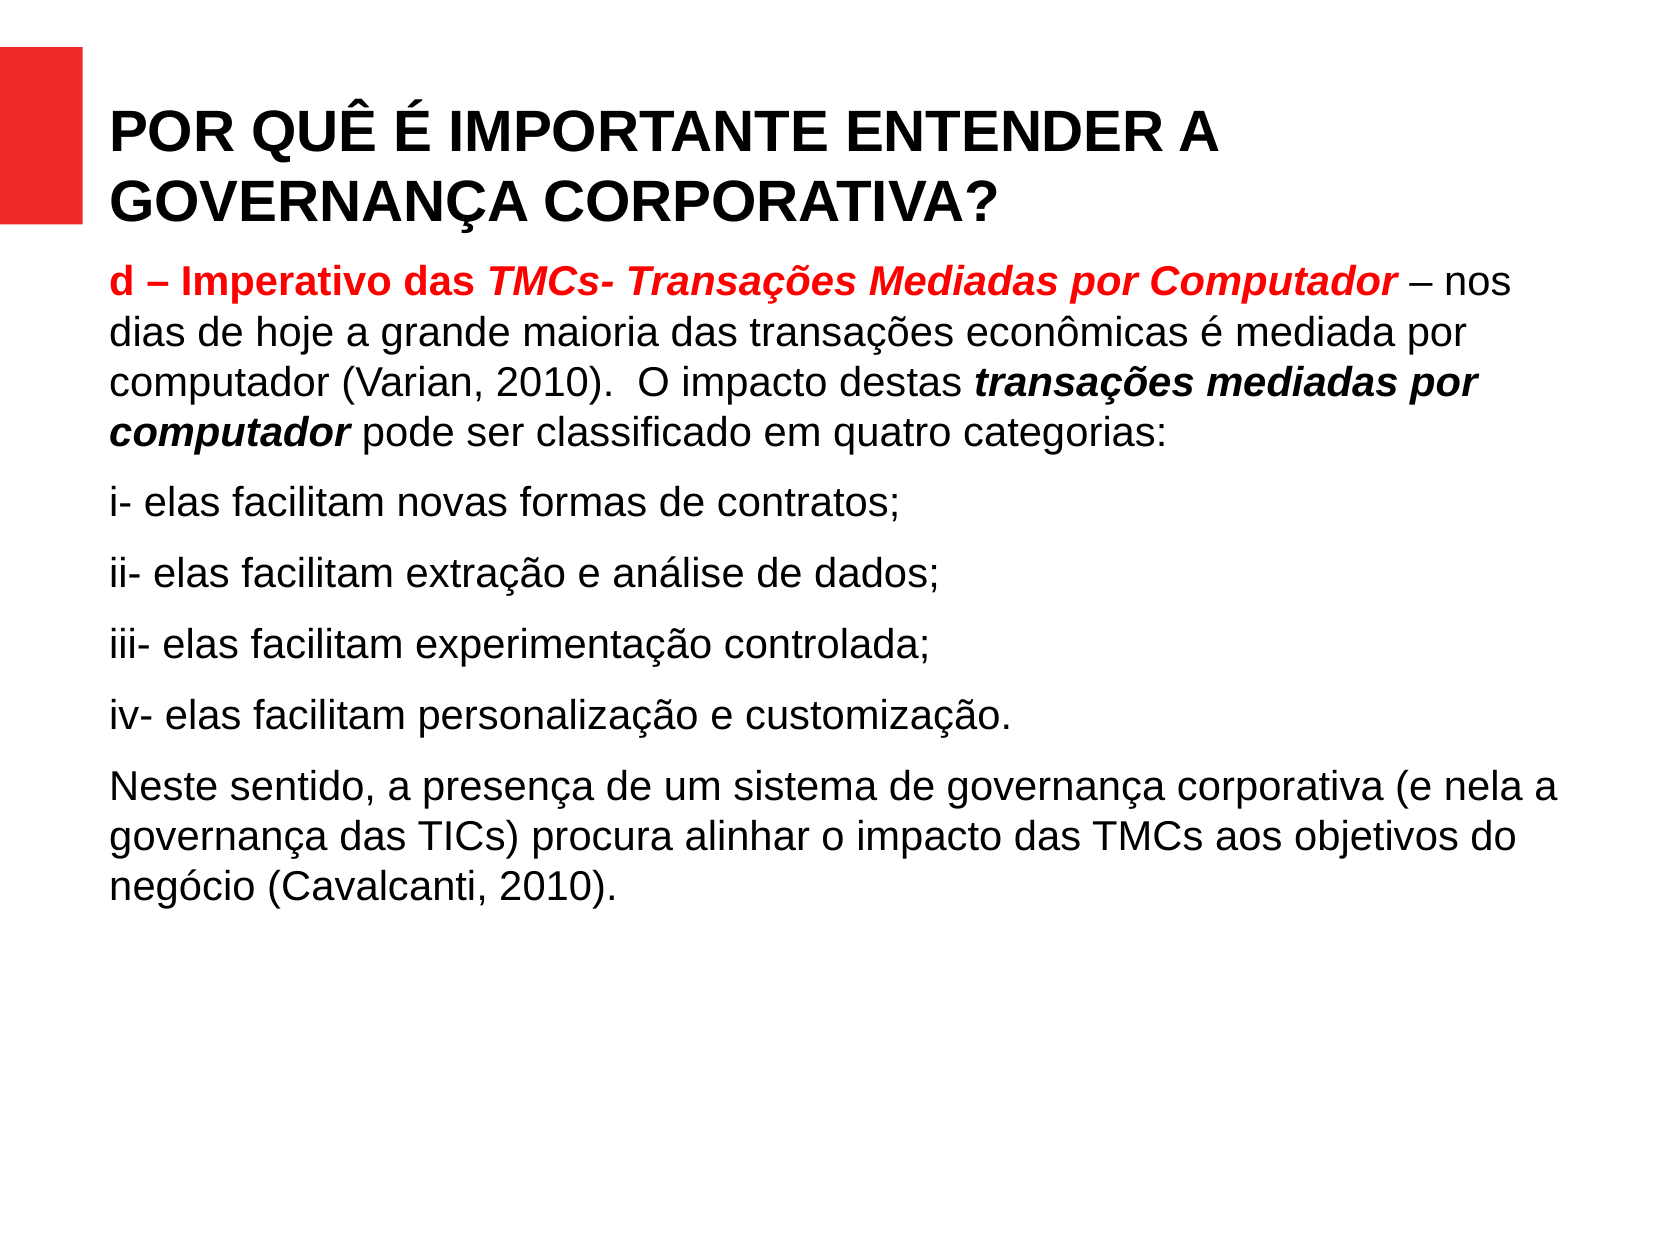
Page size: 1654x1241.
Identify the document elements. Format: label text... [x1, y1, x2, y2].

text_box POR QUÊ É IMPORTANTE ENTENDER A GOVERNANÇA CORPORATIVA? d – Imperativo das TMCs- Transações Mediadas por Computador – nos dias de hoje a grande maioria das transações econômicas é mediada por computador (Varian, 2010). O impacto destas transações mediadas por computador pode ser classificado em quatro categorias: i- elas facilitam novas formas de contratos; ii- elas facilitam extração e análise de dados; iii- elas facilitam experimentação controlada; iv- elas facilitam personalização e customização. Neste sentido, a presença de um sistema de governança corporativa (e nela a governança das TICs) procura alinhar o impacto das TMCs aos objetivos do negócio (Cavalcanti, 2010). [94, 86, 1607, 917]
